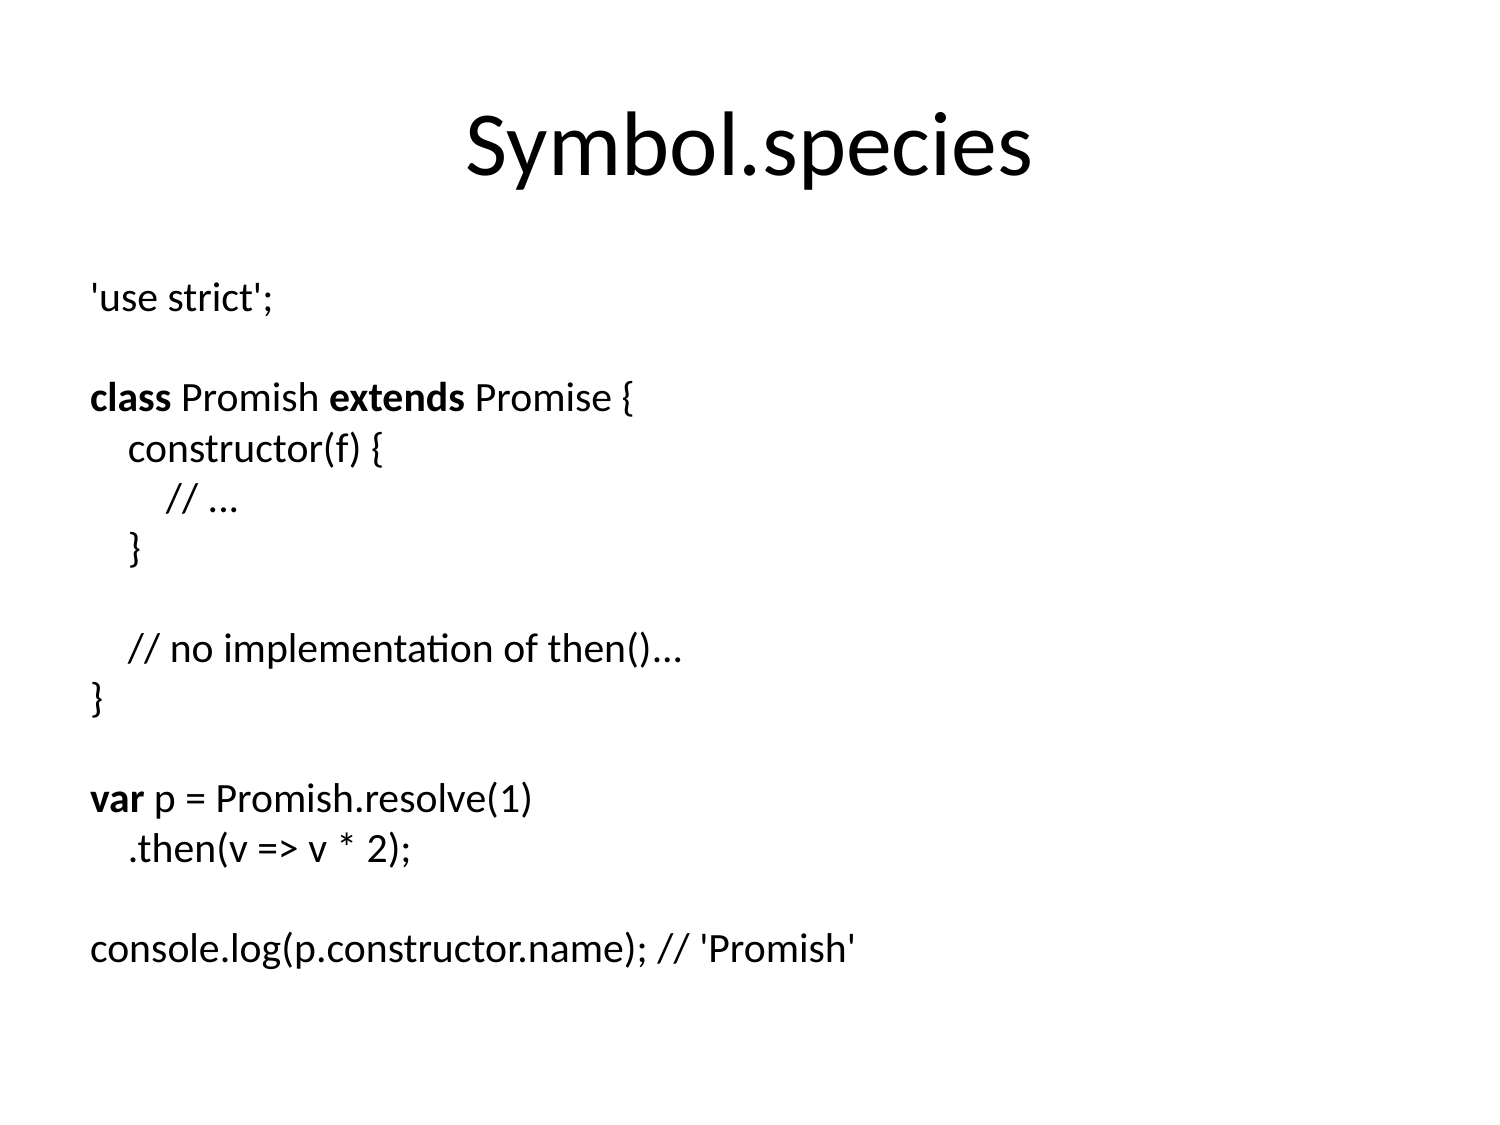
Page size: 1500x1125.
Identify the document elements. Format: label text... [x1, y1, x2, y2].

title Symbol.species [75, 45, 1425, 233]
list 'use strict'; class Promish extends Promise { constructor(f) { // ... } // no implementation of then()... } var p = Promish.resolve(1) .then(v => v * 2); console.log(p.constructor.name); // 'Promish' [75, 262, 1425, 1005]
